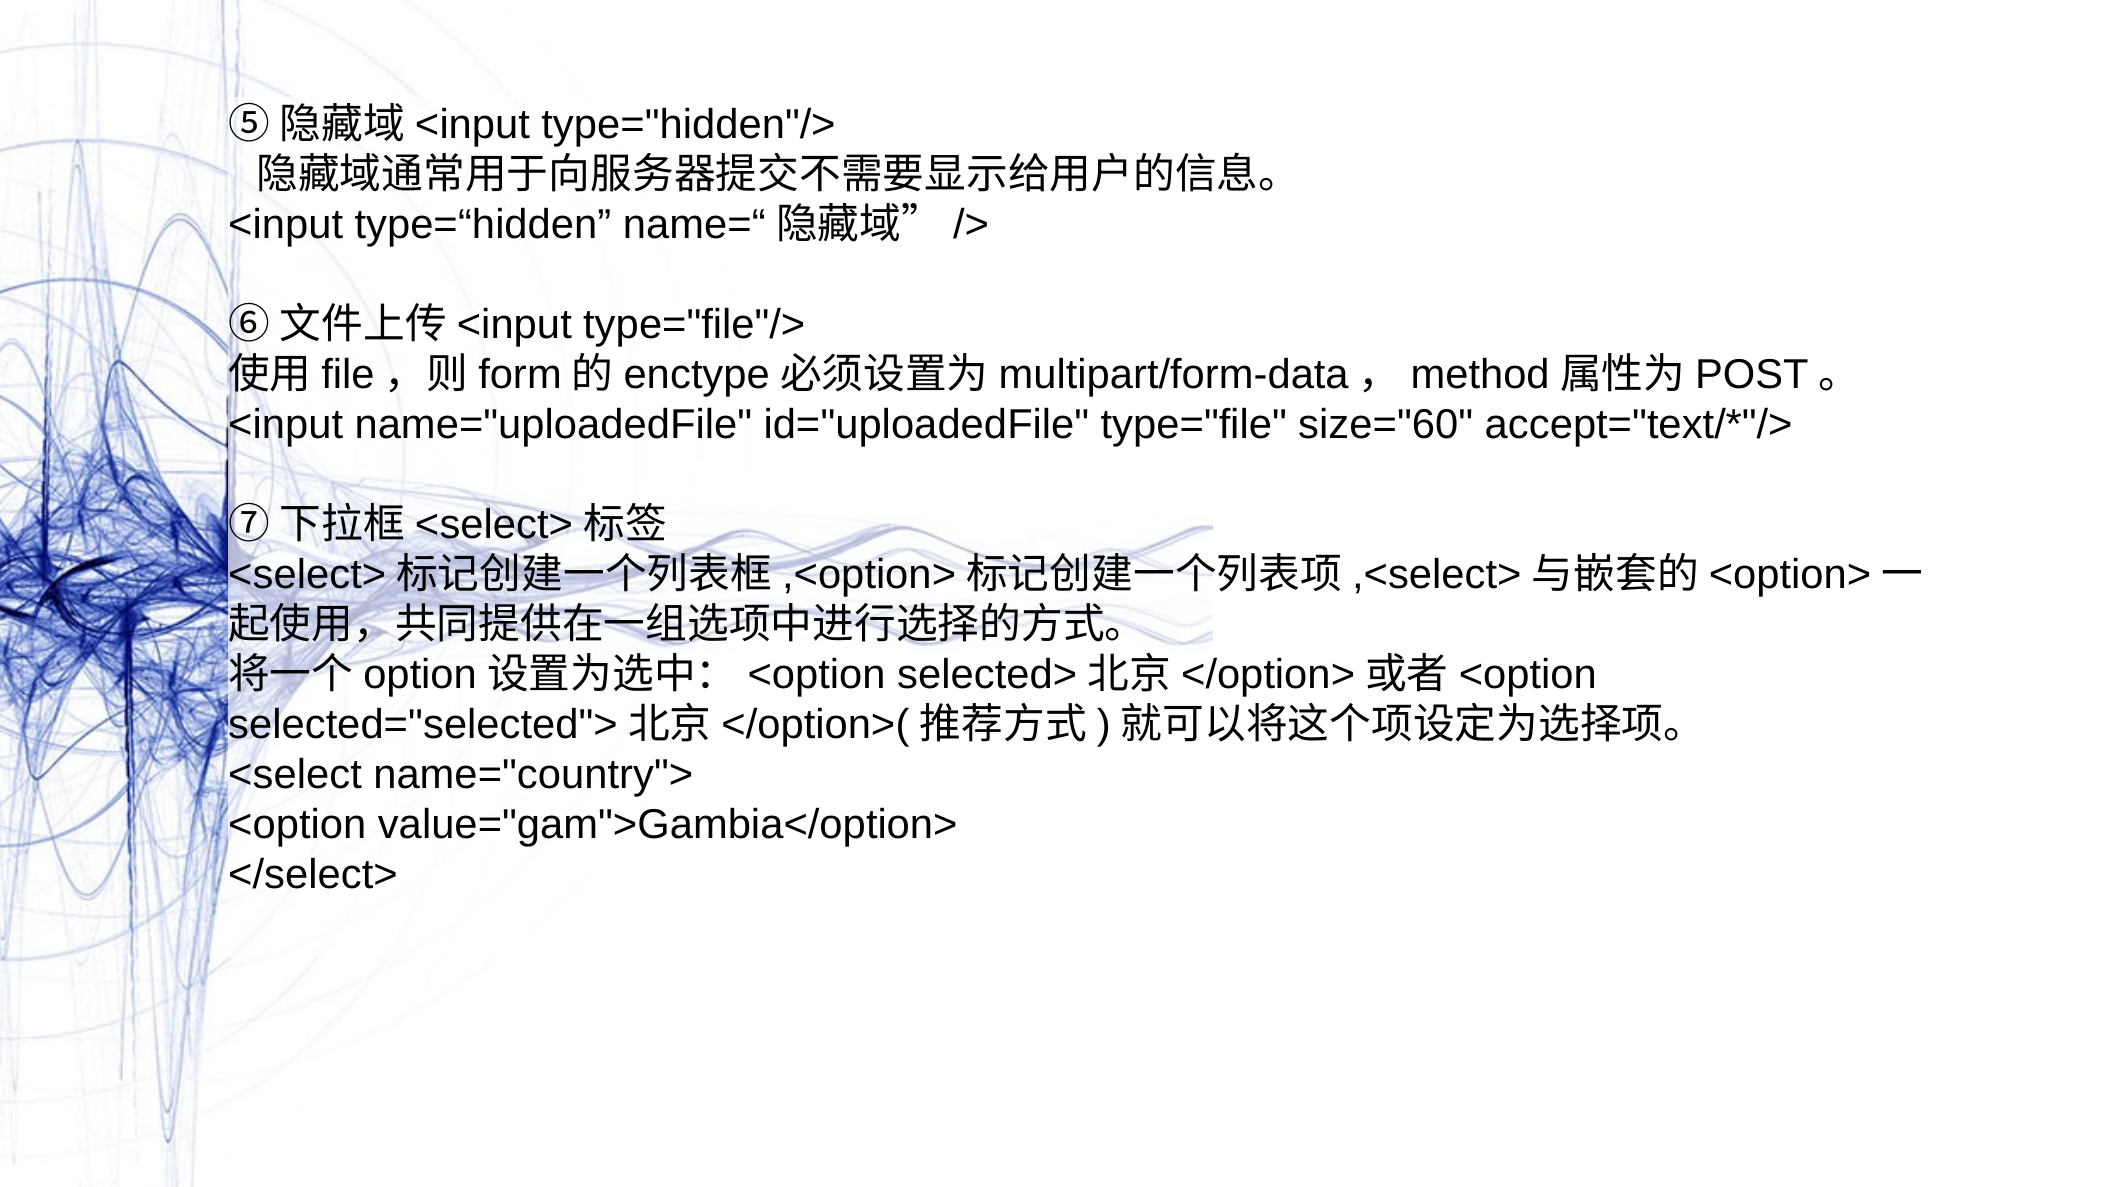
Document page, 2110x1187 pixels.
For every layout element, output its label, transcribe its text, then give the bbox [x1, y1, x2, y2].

text_box ⑤隐藏域<input type="hidden"/> 隐藏域通常用于向服务器提交不需要显示给用户的信息。 <input type=“hidden” name=“隐藏域”/> ⑥文件上传<input type="file"/> 使用file，则form的enctype必须设置为multipart/form-data，method属性为POST。 <input name="uploadedFile" id="uploadedFile" type="file" size="60" accept="text/*"/> ⑦下拉框<select>标签 <select>标记创建一个列表框,<option>标记创建一个列表项,<select>与嵌套的<option>一起使用，共同提供在一组选项中进行选择的方式。 将一个option设置为选中：<option selected>北京</option>或者<option selected="selected">北京</option>(推荐方式)就可以将这个项设定为选择项。 <select name="country"> <option value="gam">Gambia</option> </select> [228, 97, 1955, 958]
text_box [0, 0, 1213, 1187]
